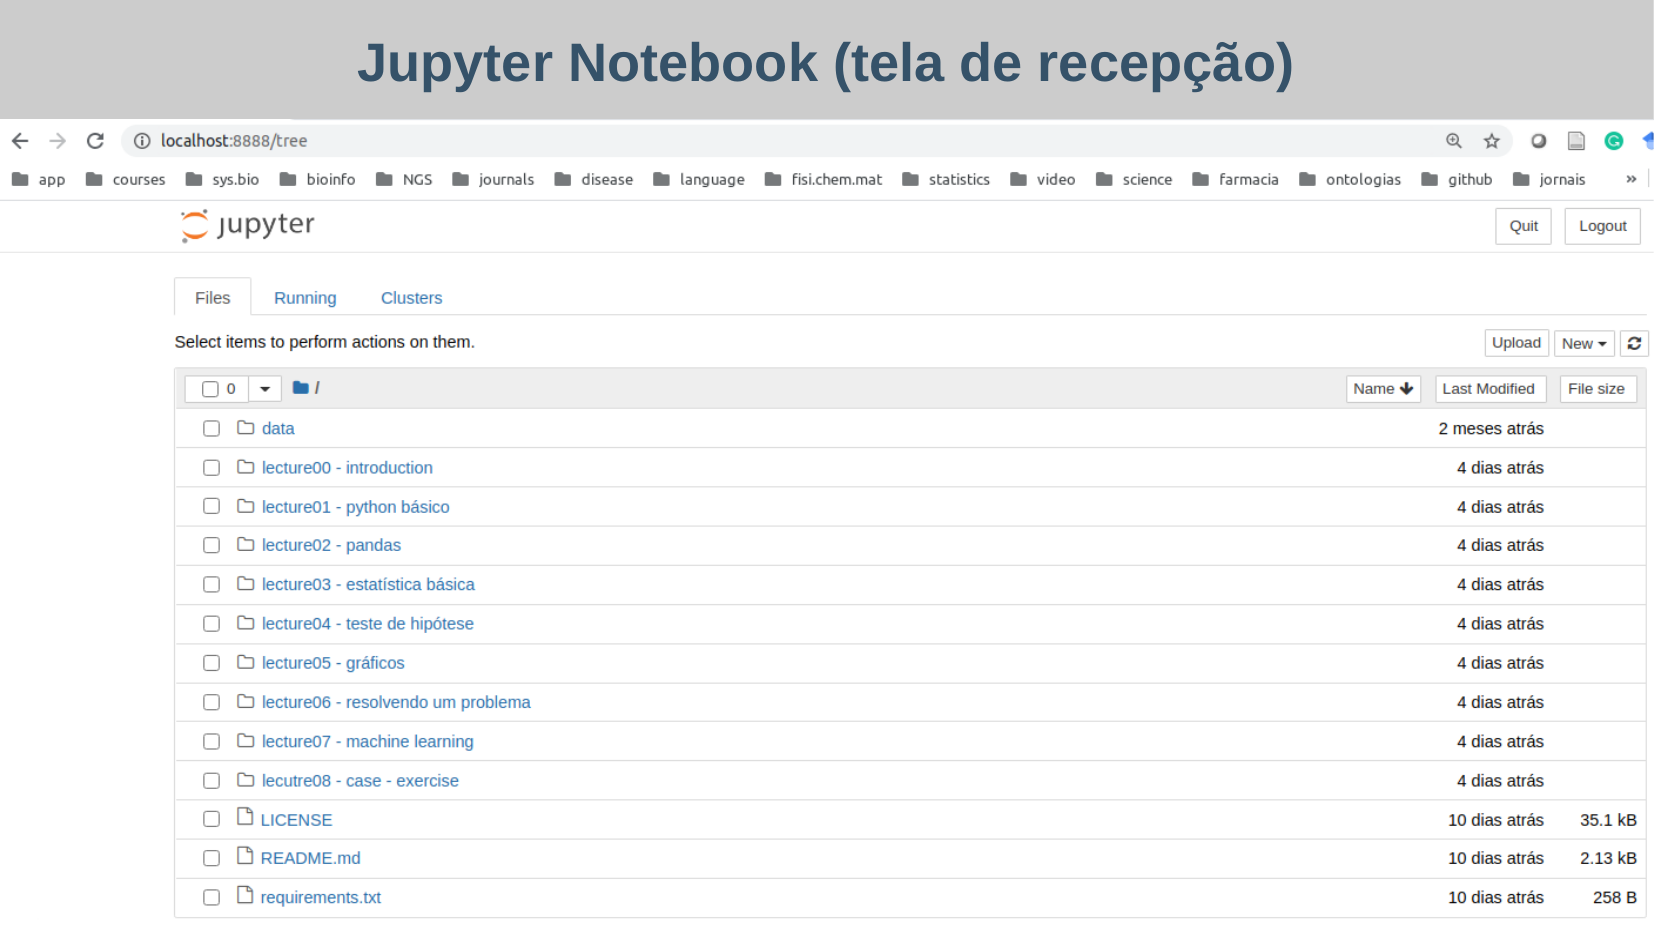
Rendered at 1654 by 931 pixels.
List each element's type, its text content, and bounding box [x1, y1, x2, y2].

text_box Jupyter Notebook (tela de recepção) [0, 0, 1654, 117]
picture [0, 119, 1654, 931]
